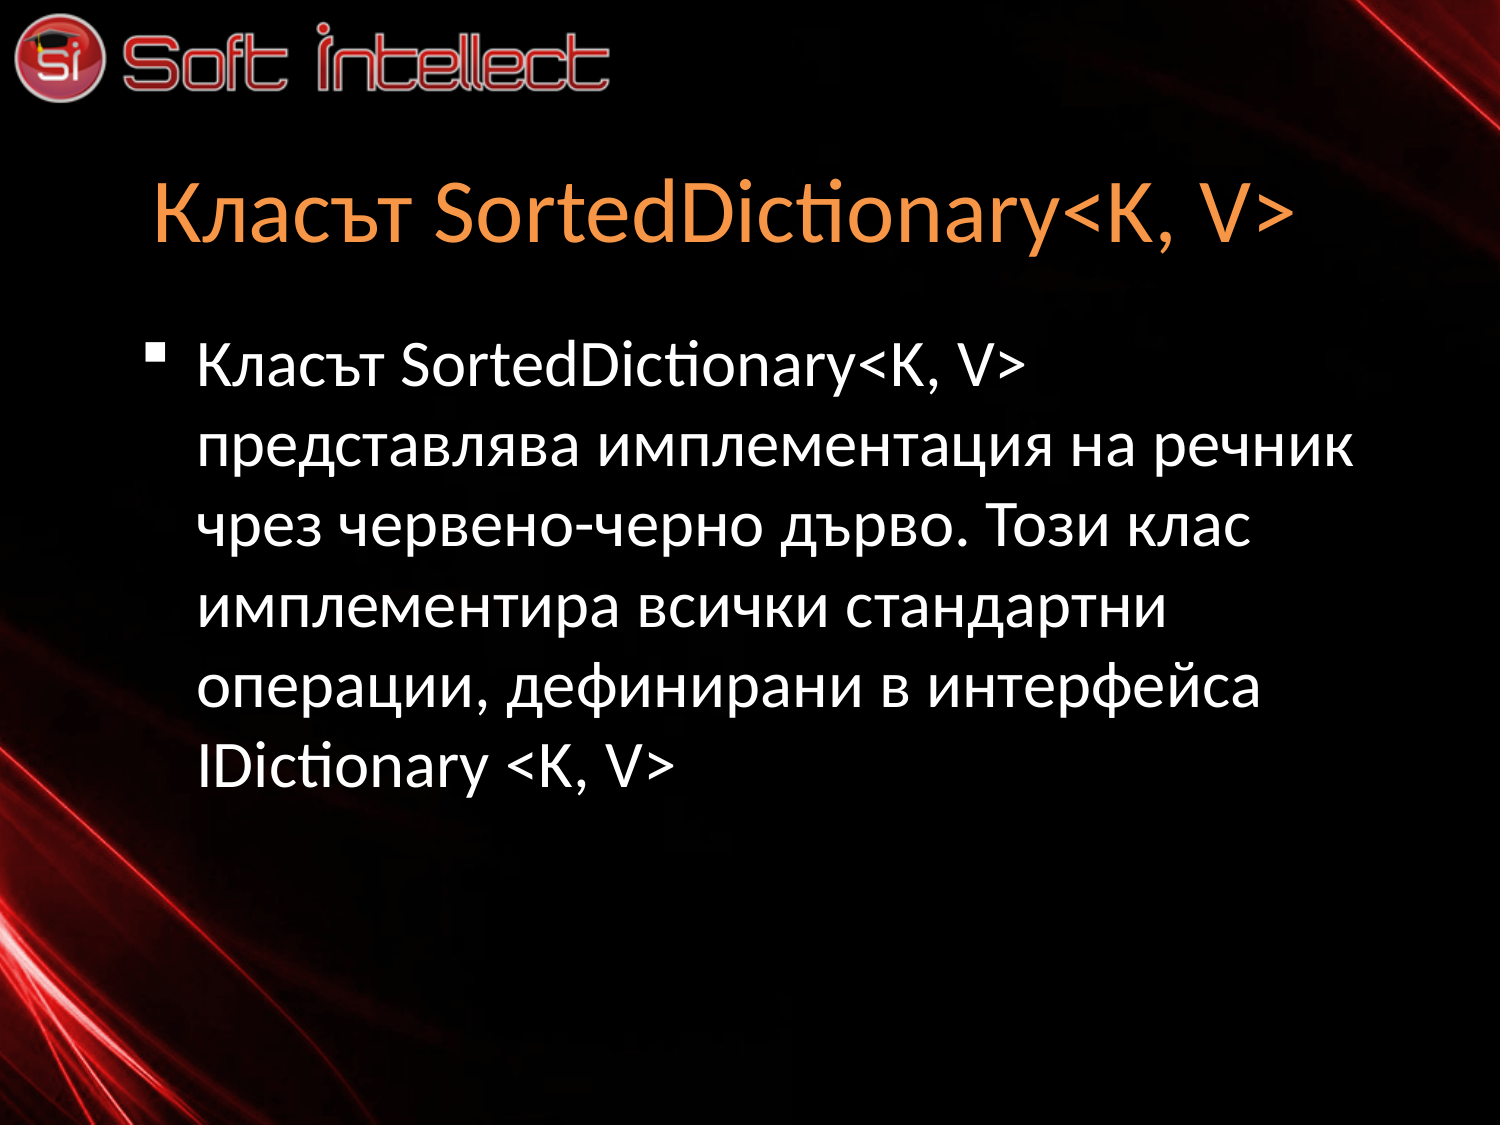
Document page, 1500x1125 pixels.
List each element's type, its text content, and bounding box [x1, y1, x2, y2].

list Класът SortedDictionary<K, V> представлява имплементация на речник чрез червено-черно дърво. Този клас имплементира всички стандартни операции, дефинирани в интерфейса IDictionary <K, V> [125, 312, 1425, 1018]
picture [0, 0, 1500, 1125]
title Класът SortedDictionary<K, V> [137, 112, 1488, 300]
